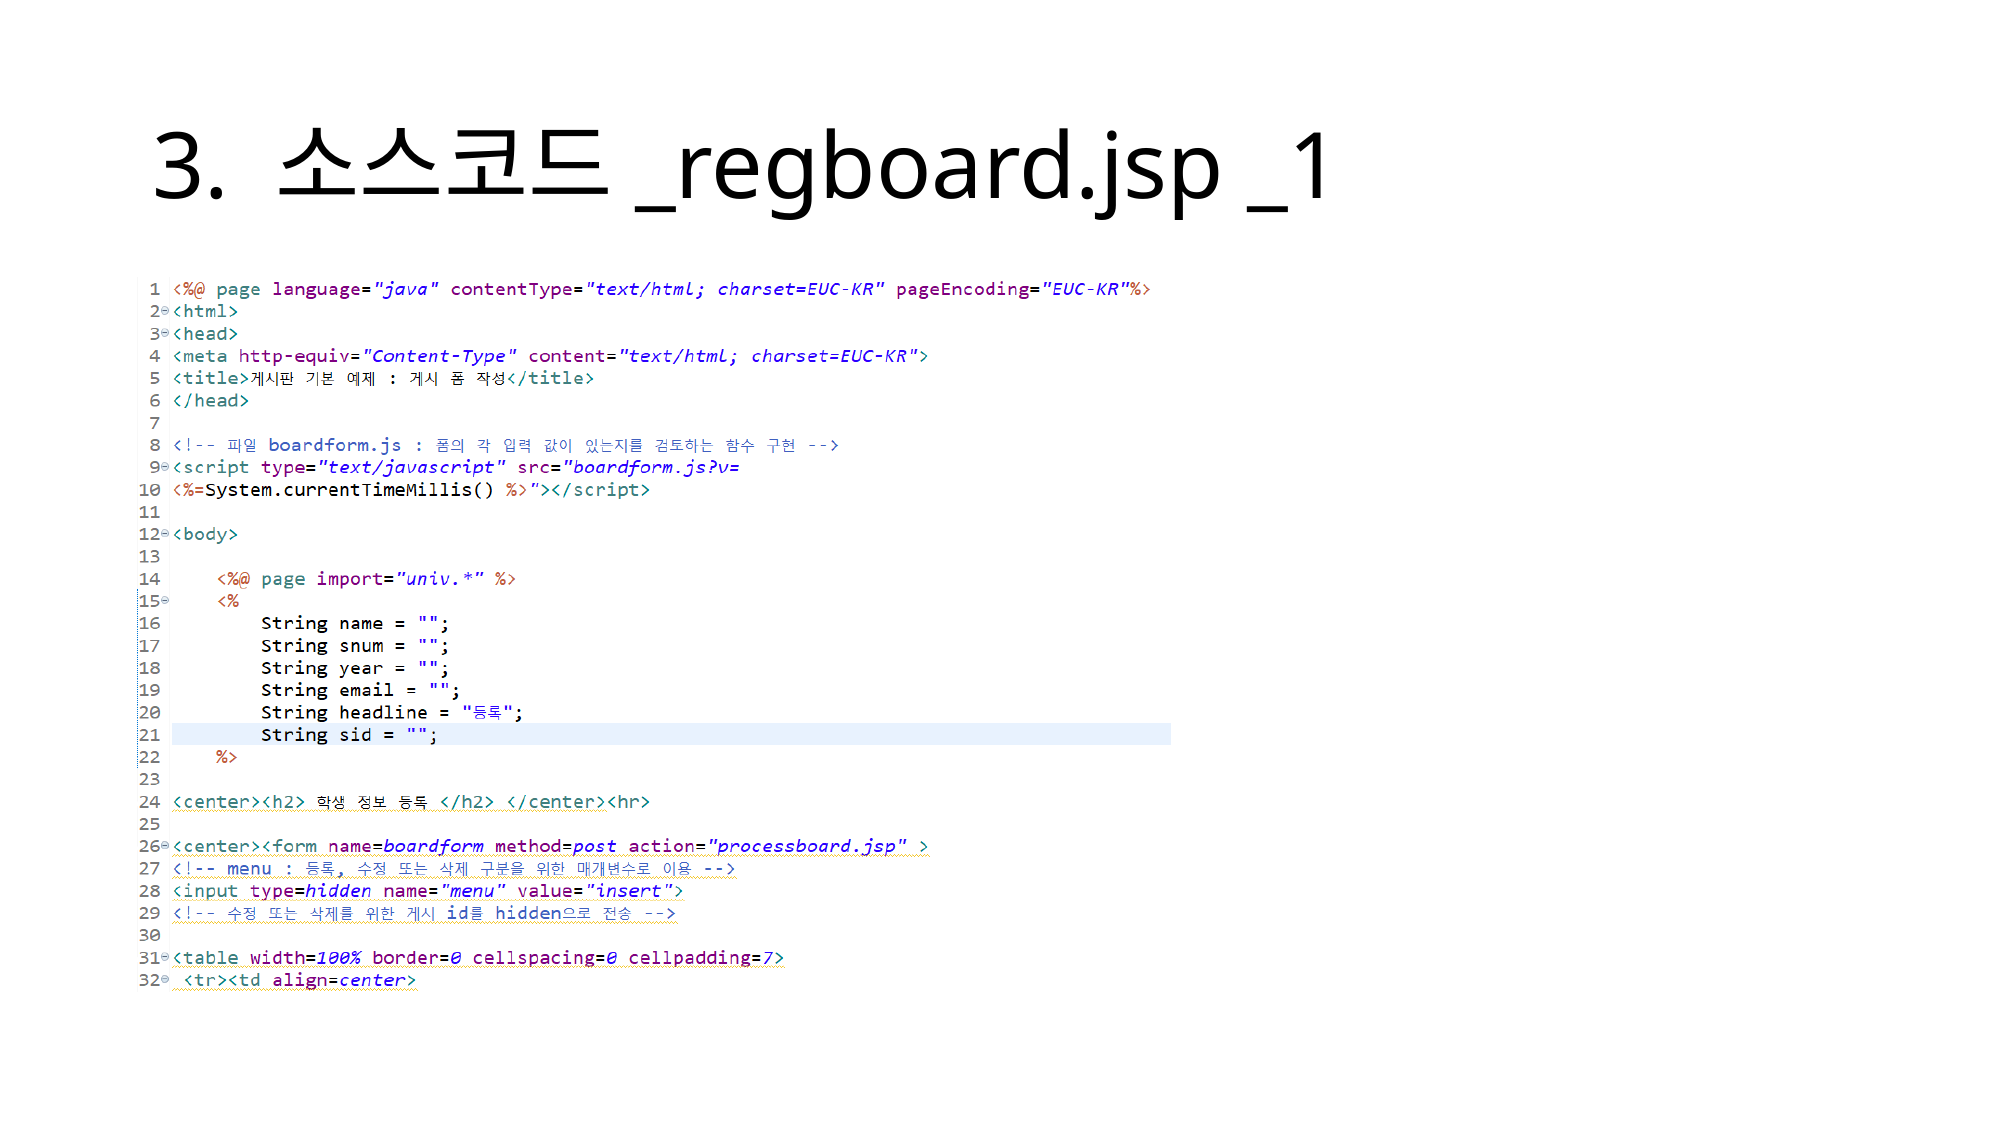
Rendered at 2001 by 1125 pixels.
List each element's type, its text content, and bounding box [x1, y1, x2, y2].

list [137, 277, 1171, 992]
title 3. 소스코드_regboard.jsp _1 [137, 59, 1863, 278]
